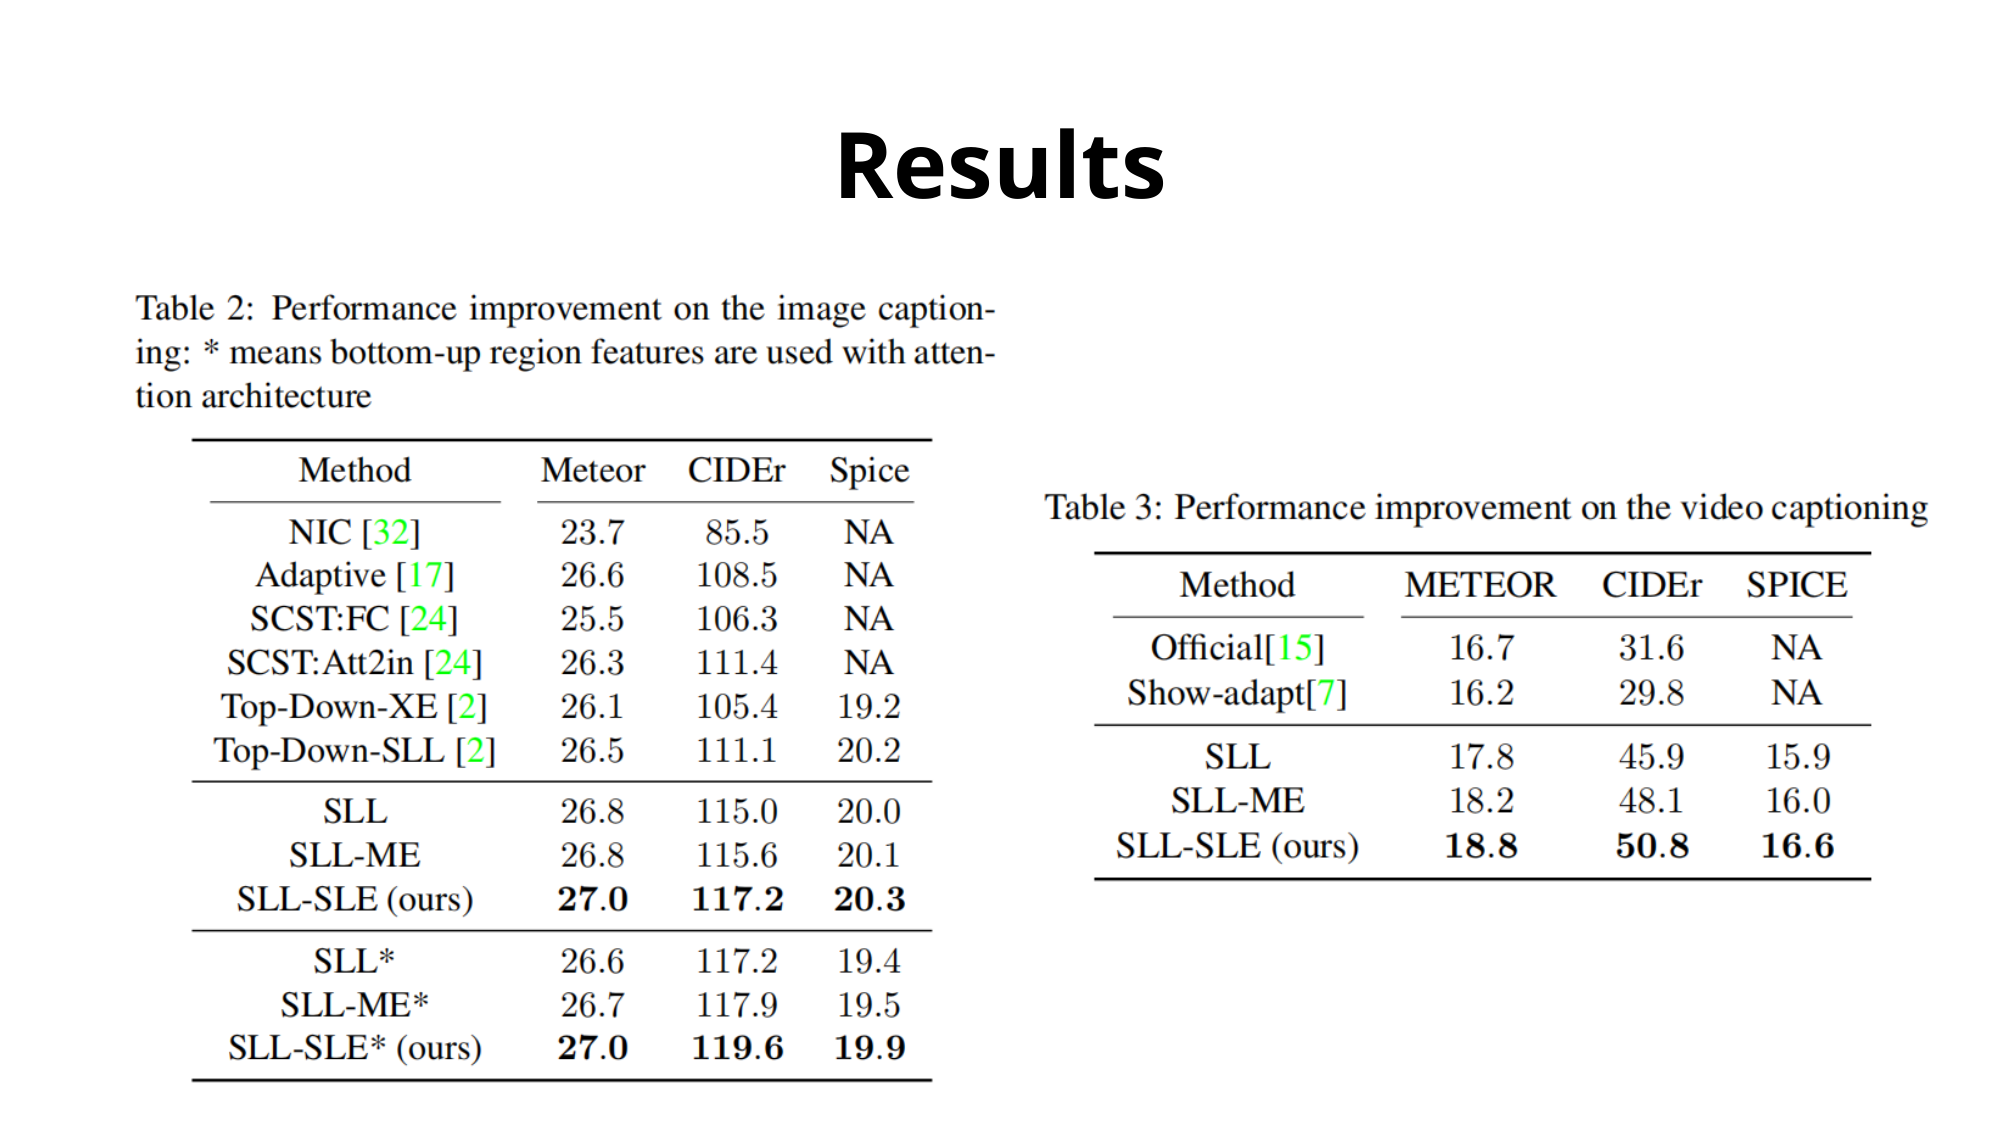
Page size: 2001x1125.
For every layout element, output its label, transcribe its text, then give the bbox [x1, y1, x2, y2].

title Results [137, 59, 1863, 278]
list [127, 277, 1000, 1097]
picture [1032, 479, 1934, 894]
